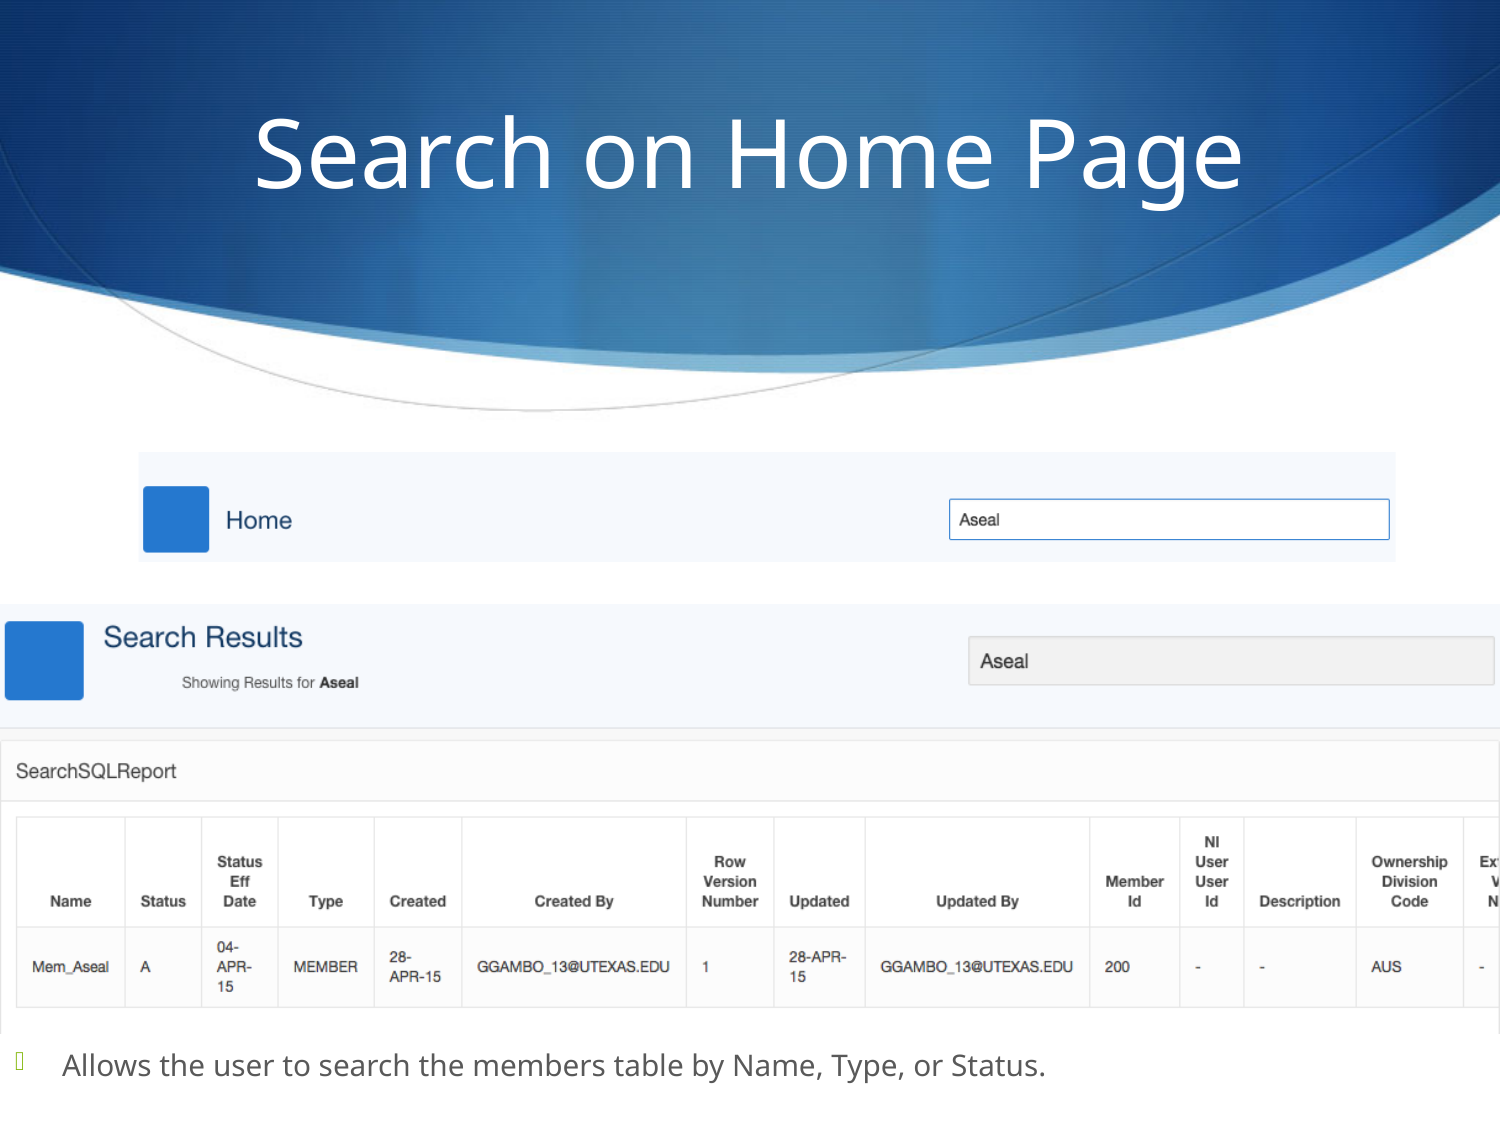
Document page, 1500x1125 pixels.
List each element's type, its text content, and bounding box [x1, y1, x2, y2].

title Search on Home Page [75, 56, 1425, 245]
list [137, 451, 1397, 562]
picture [0, 0, 1500, 1125]
text_box Allows the user to search the members table by Name, Type, or Status. [0, 1043, 1257, 1091]
